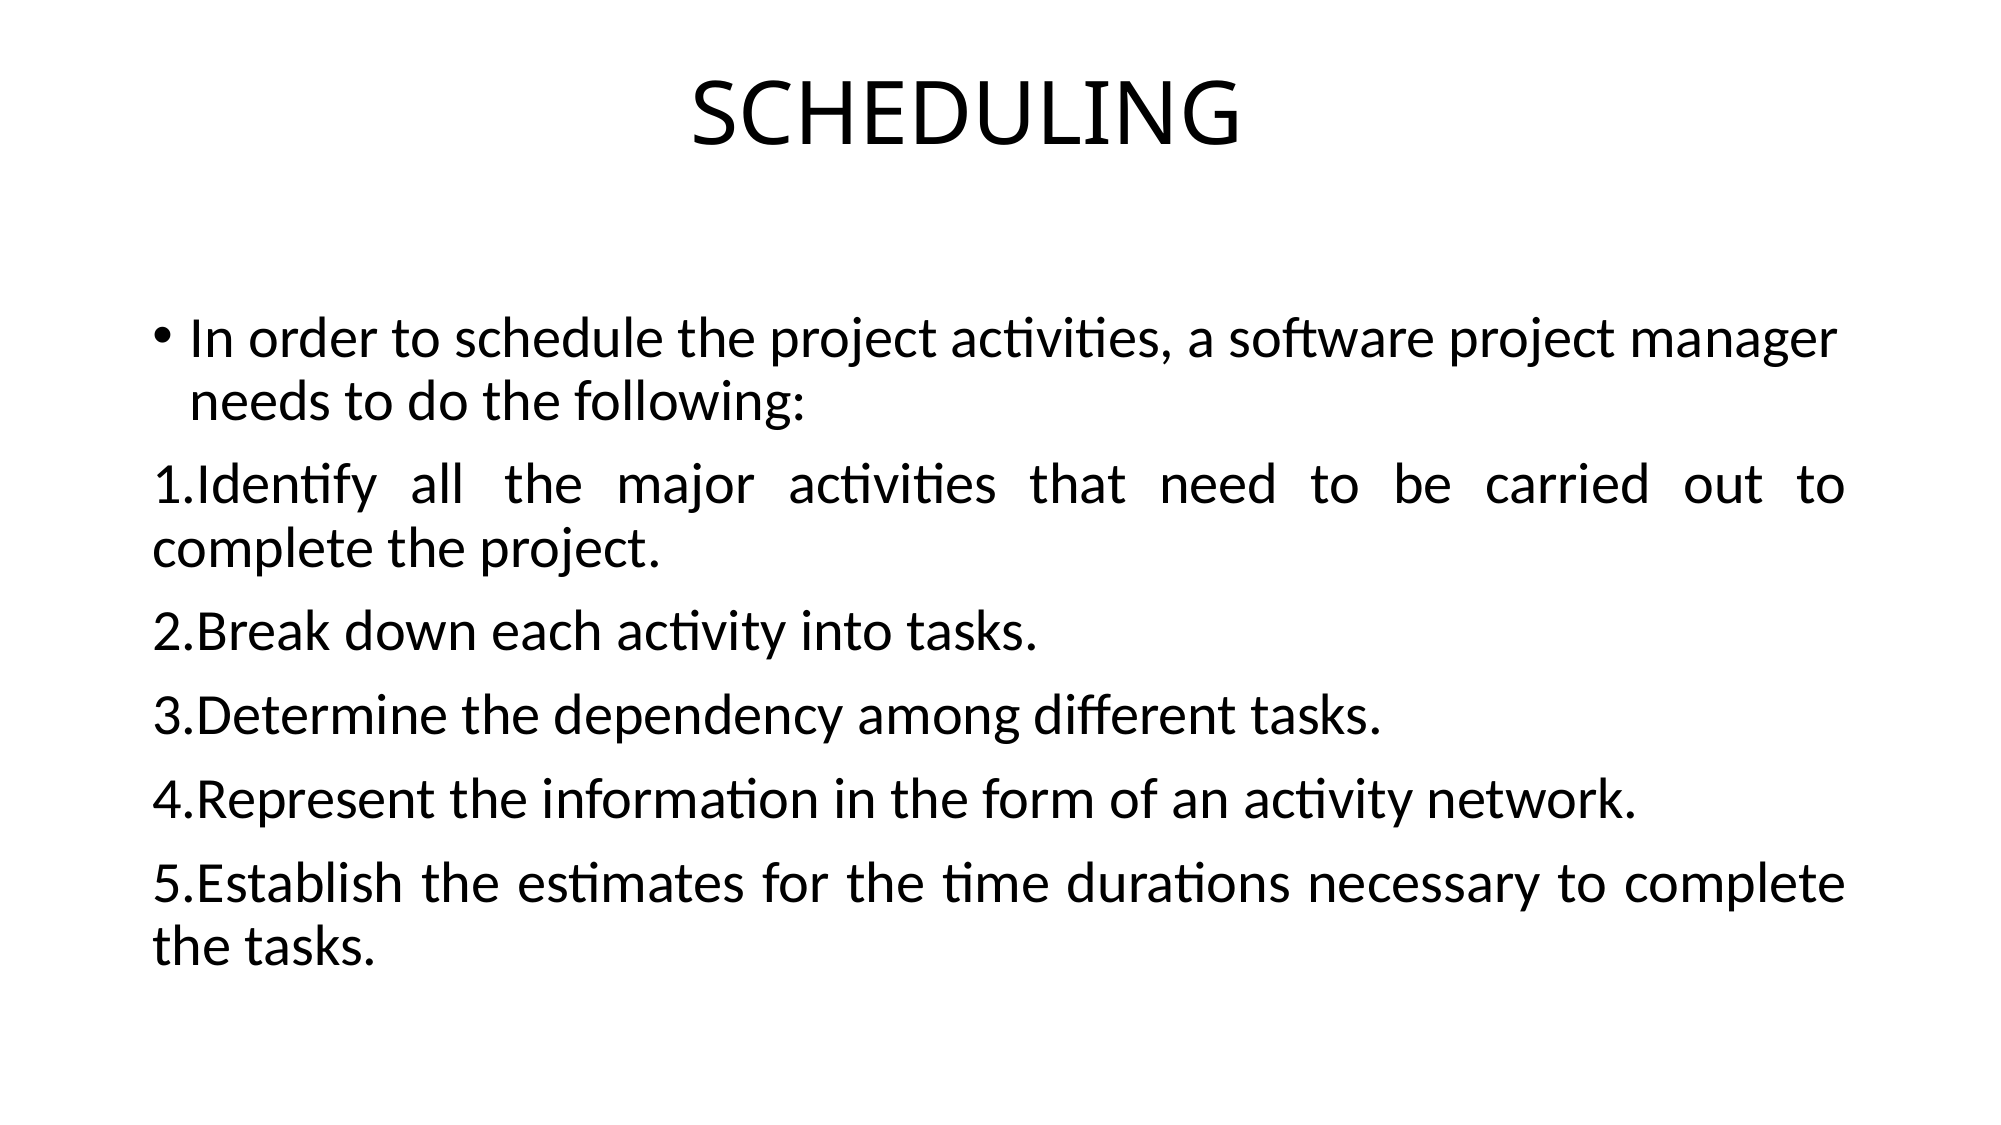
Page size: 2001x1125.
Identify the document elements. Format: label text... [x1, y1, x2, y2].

list In order to schedule the project activities, a software project manager needs to do the following: 1.Identify all the major activities that need to be carried out to complete the project. 2.Break down each activity into tasks. 3.Determine the dependency among different tasks. 4.Represent the information in the form of an activity network. 5.Establish the estimates for the time durations necessary to complete the tasks. [137, 299, 1863, 1014]
title SCHEDULING [71, 59, 1863, 278]
